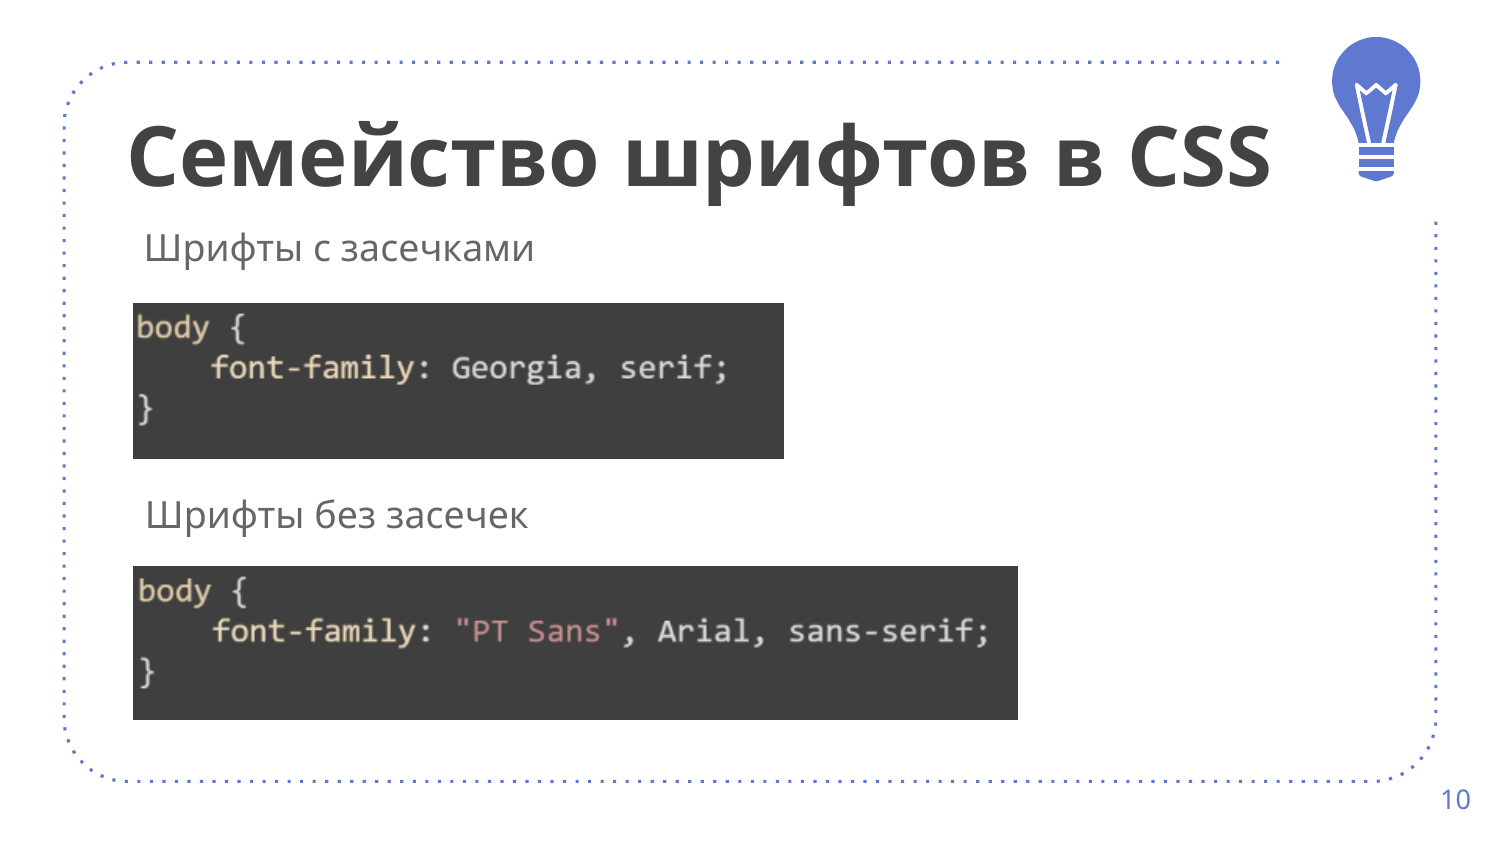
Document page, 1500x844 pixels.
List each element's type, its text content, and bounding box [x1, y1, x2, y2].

text_box Шрифты без засечек [111, 475, 917, 550]
picture [133, 303, 784, 459]
title Семейство шрифтов в CSS [111, 88, 1305, 229]
picture [133, 566, 1019, 721]
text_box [1331, 36, 1421, 182]
slide_number 10 [1411, 753, 1500, 844]
list Шрифты с засечками [109, 209, 916, 284]
